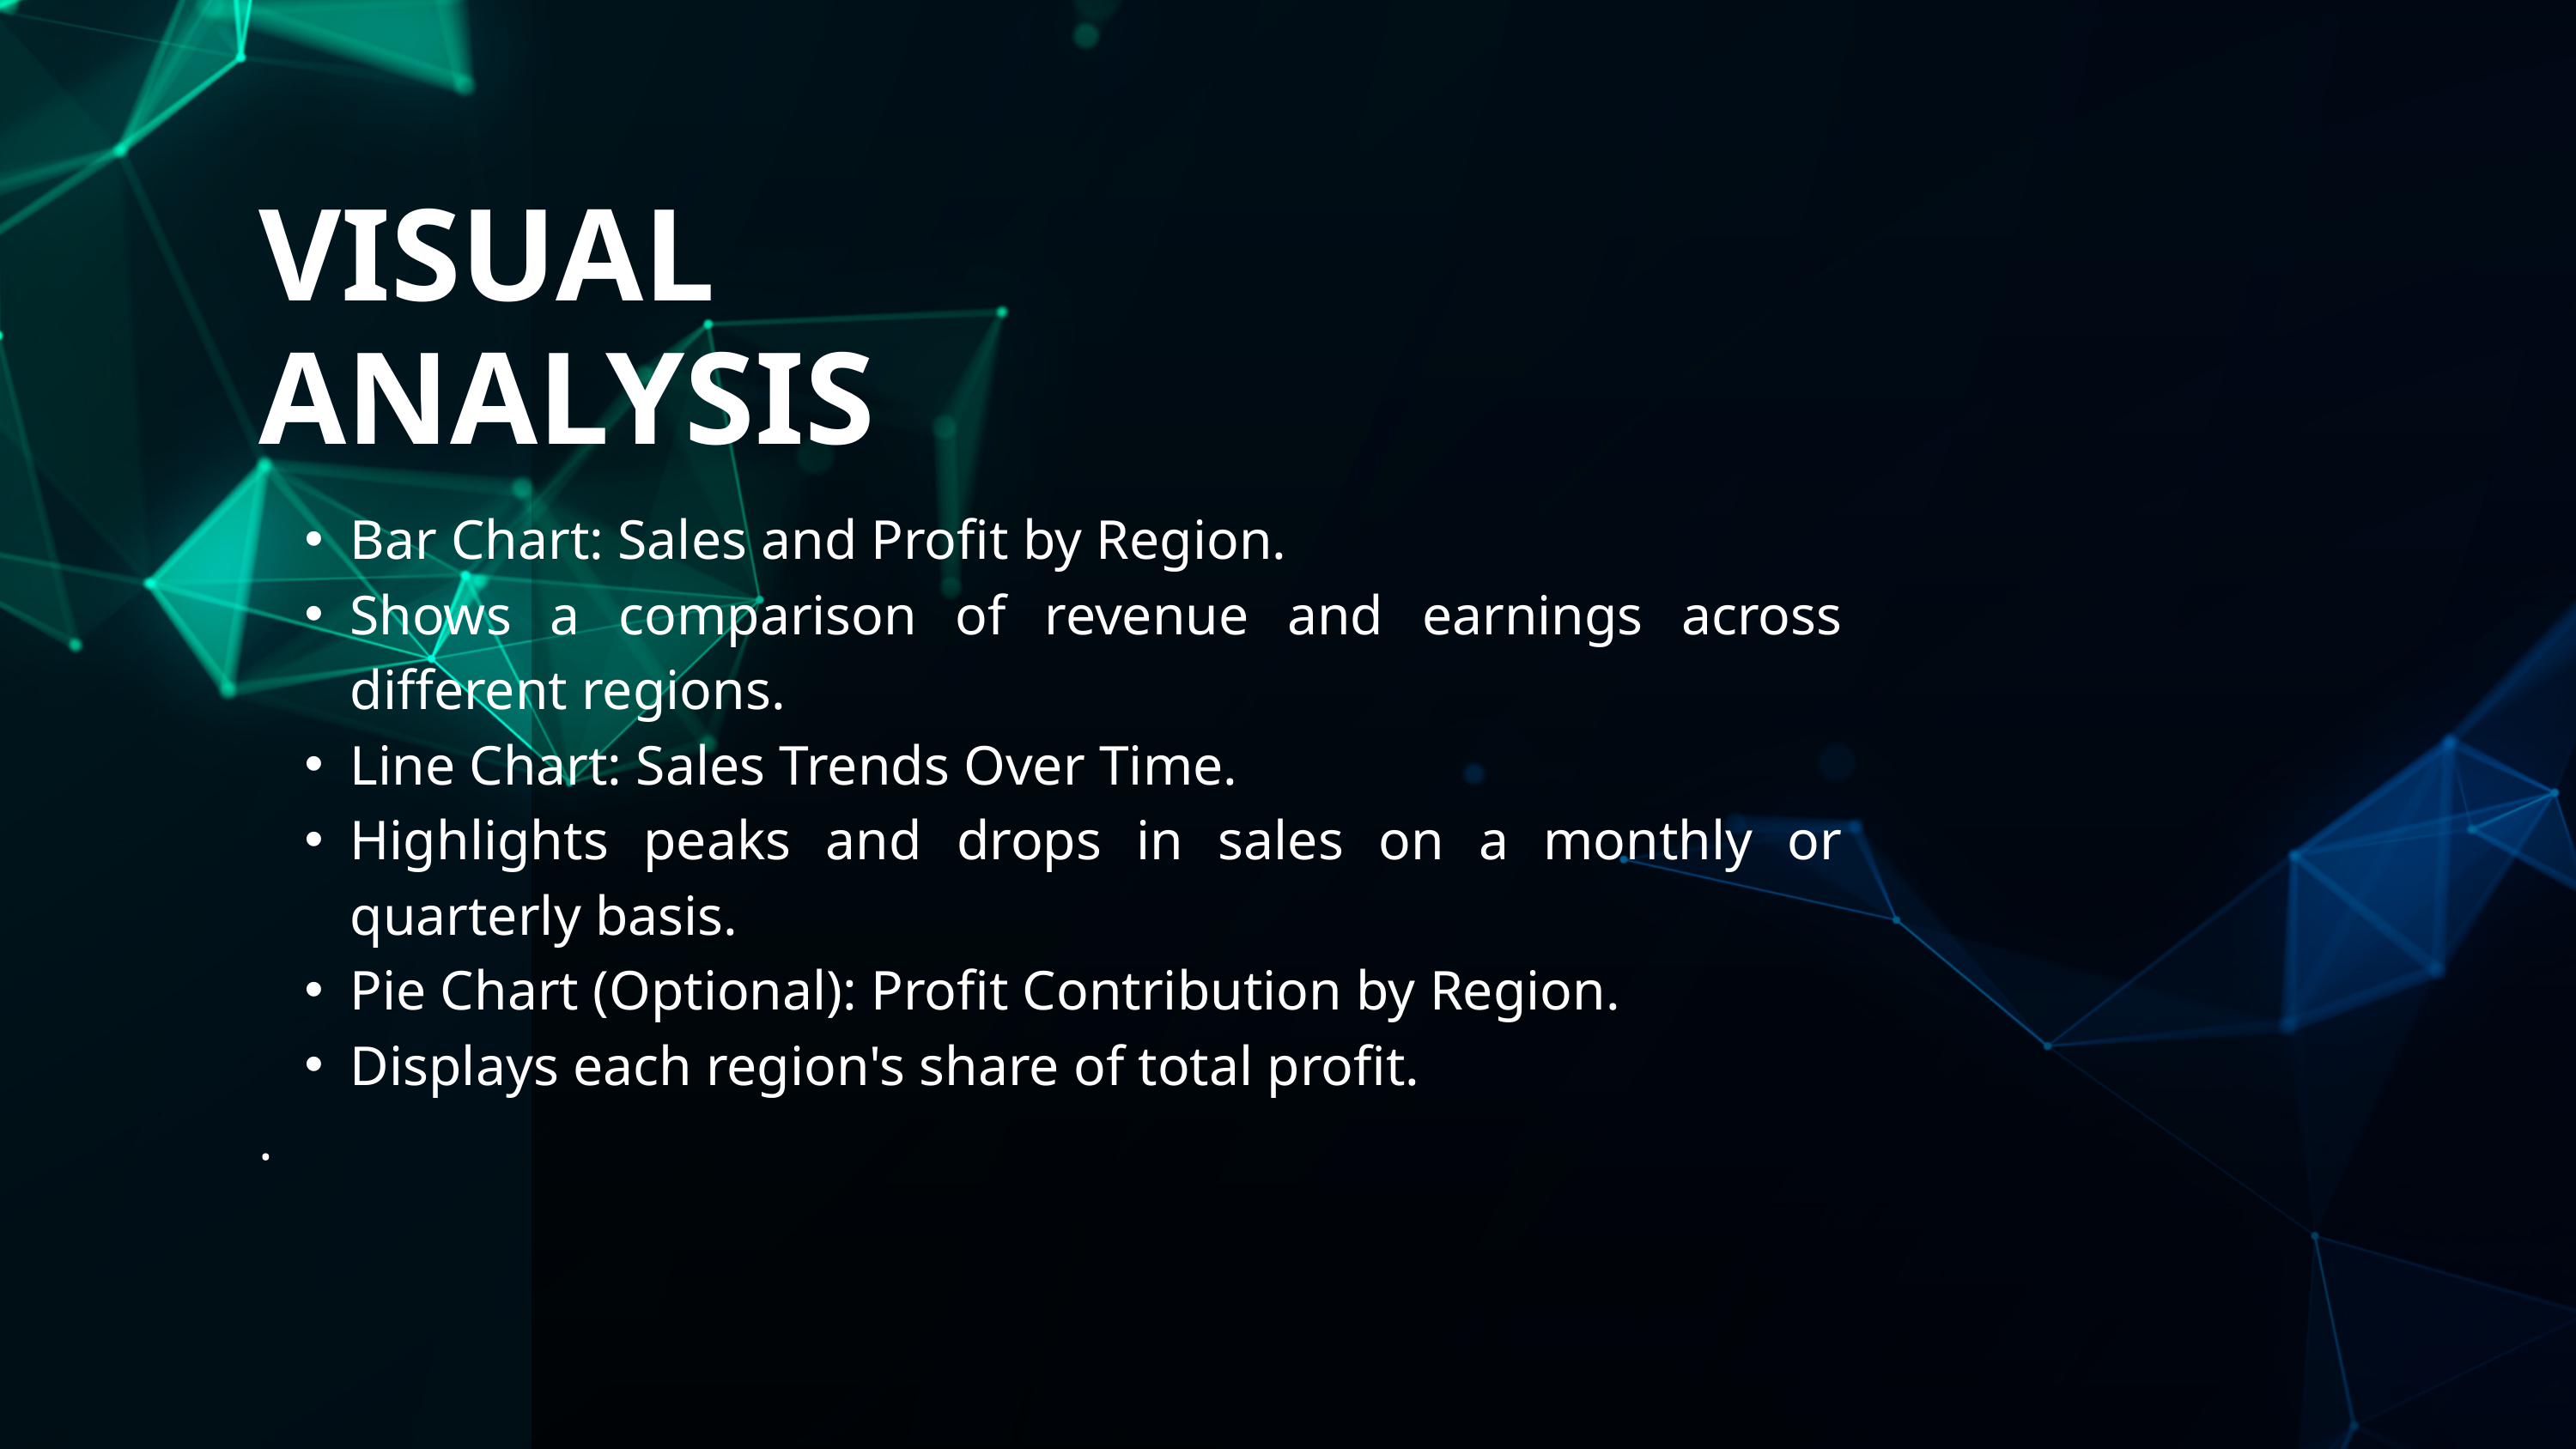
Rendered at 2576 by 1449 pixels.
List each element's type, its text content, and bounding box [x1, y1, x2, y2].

text_box [532, 0, 2576, 1449]
text_box VISUAL ANALYSIS [258, 182, 1010, 470]
text_box Bar Chart: Sales and Profit by Region. Shows a comparison of revenue and earnings across different regions. Line Chart: Sales Trends Over Time. Highlights peaks and drops in sales on a monthly or quarterly basis. Pie Chart (Optional): Profit Contribution by Region. Displays each region's share of total profit. . [258, 494, 1844, 1172]
text_box [0, 0, 532, 1449]
